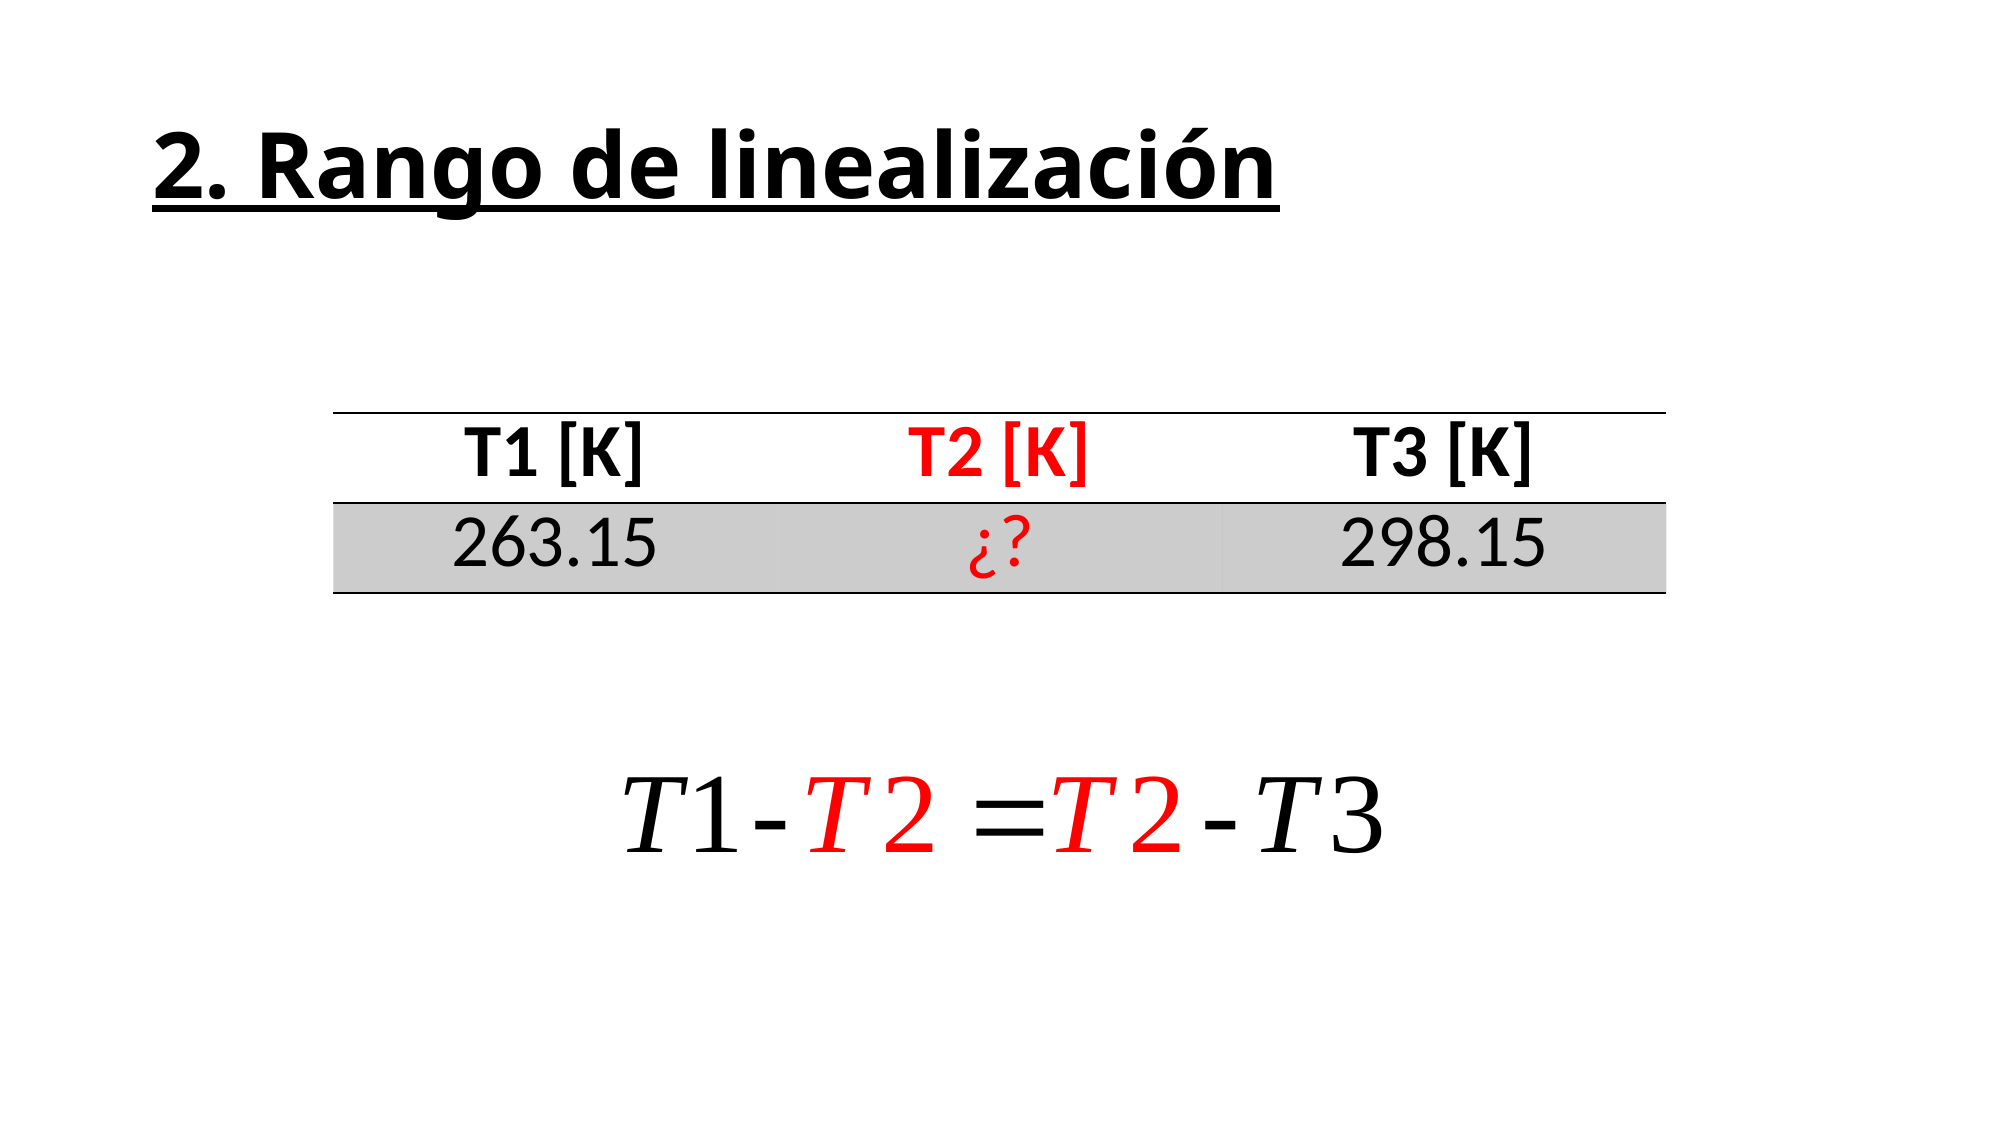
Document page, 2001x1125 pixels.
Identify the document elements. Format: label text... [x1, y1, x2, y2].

title 2. Rango de linealización [137, 59, 1863, 278]
table_cell 263.15 [333, 504, 778, 592]
table_cell 298.15 [1222, 504, 1666, 592]
table_header T1 [K] [333, 414, 778, 502]
table_cell ¿? [778, 504, 1222, 592]
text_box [607, 747, 1397, 881]
table_header T3 [K] [1222, 414, 1666, 502]
table_header T2 [K] [778, 414, 1222, 502]
